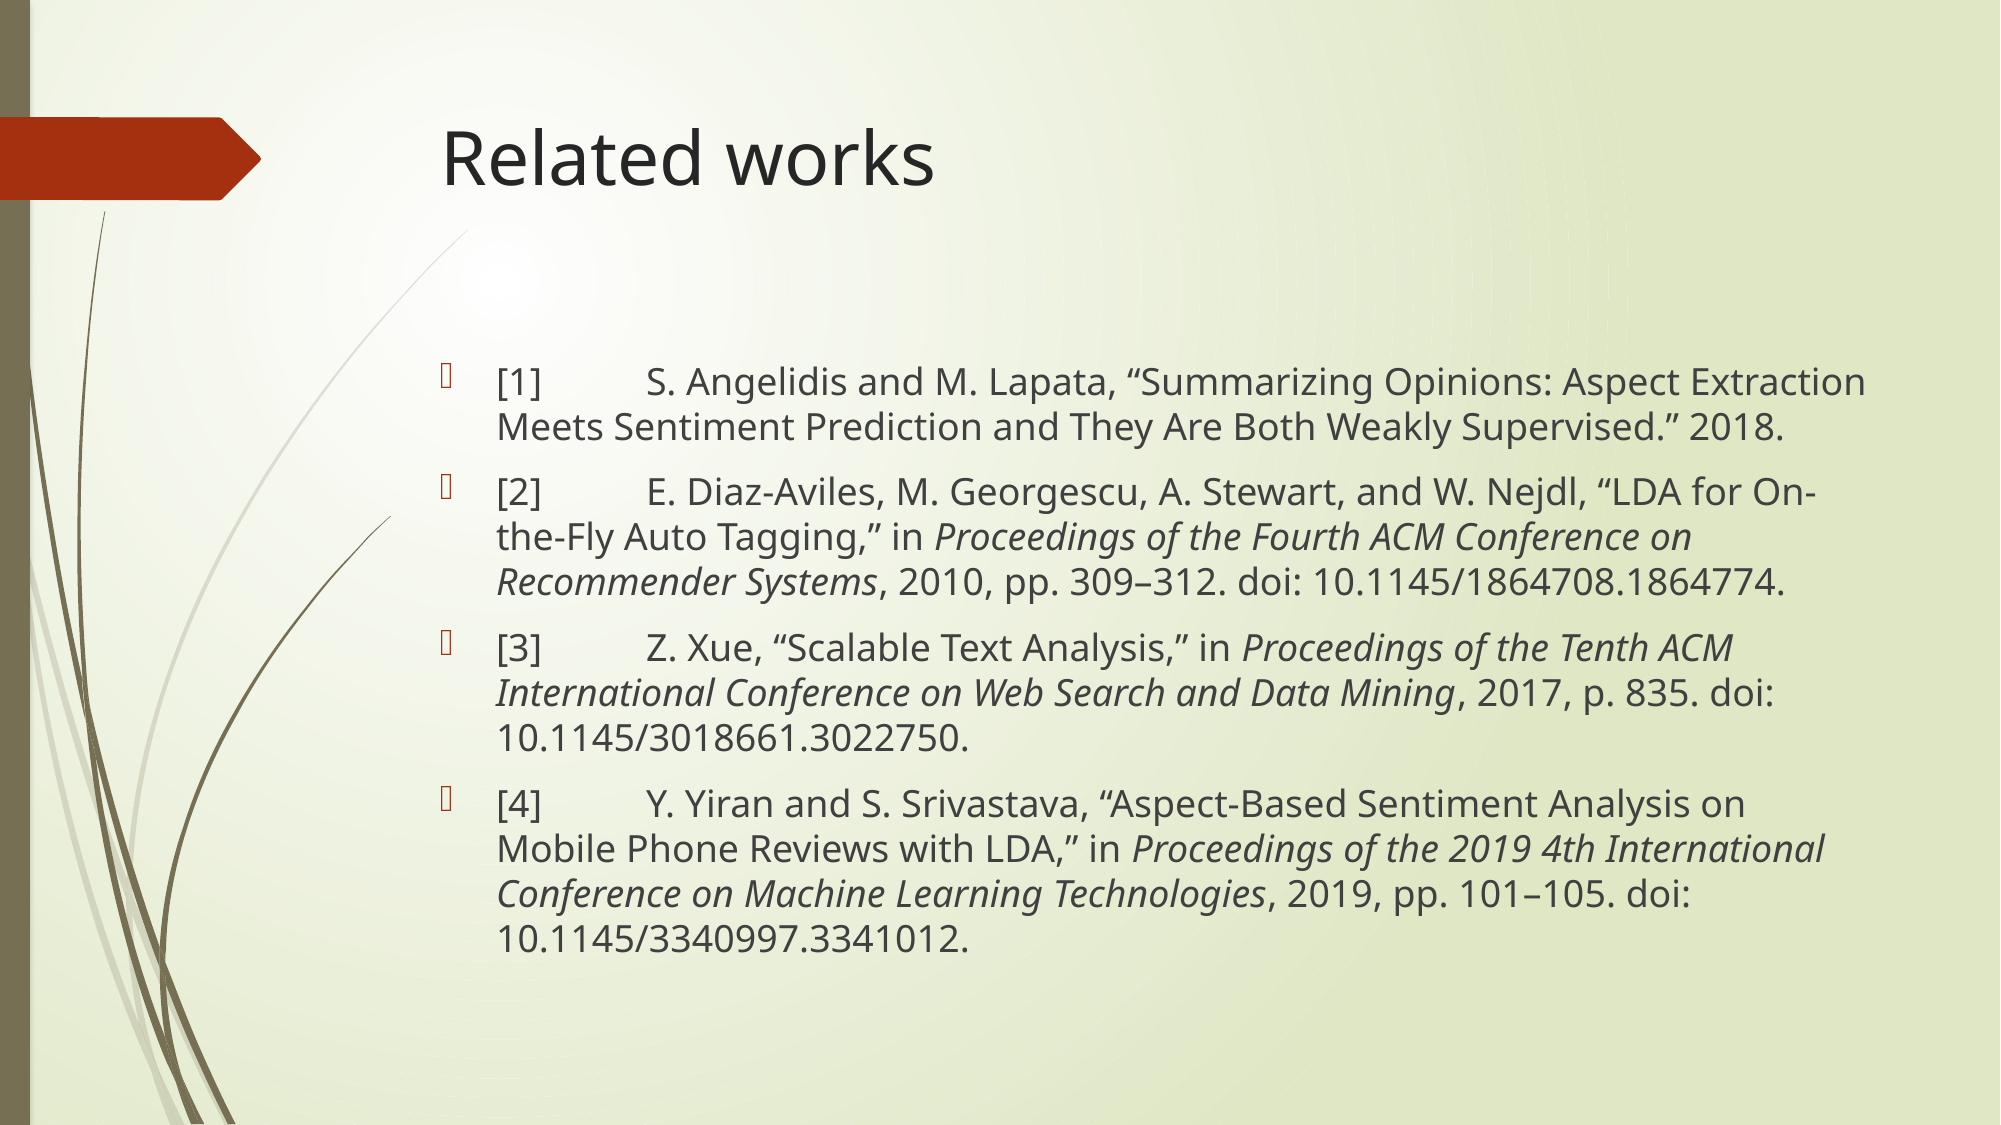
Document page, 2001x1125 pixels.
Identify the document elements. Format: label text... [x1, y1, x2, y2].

list [1] S. Angelidis and M. Lapata, “Summarizing Opinions: Aspect Extraction Meets Sentiment Prediction and They Are Both Weakly Supervised.” 2018. [2] E. Diaz-Aviles, M. Georgescu, A. Stewart, and W. Nejdl, “LDA for On-the-Fly Auto Tagging,” in Proceedings of the Fourth ACM Conference on Recommender Systems, 2010, pp. 309–312. doi: 10.1145/1864708.1864774. [3] Z. Xue, “Scalable Text Analysis,” in Proceedings of the Tenth ACM International Conference on Web Search and Data Mining, 2017, p. 835. doi: 10.1145/3018661.3022750. [4] Y. Yiran and S. Srivastava, “Aspect-Based Sentiment Analysis on Mobile Phone Reviews with LDA,” in Proceedings of the 2019 4th International Conference on Machine Learning Technologies, 2019, pp. 101–105. doi: 10.1145/3340997.3341012. [424, 350, 1888, 970]
title Related works [425, 102, 1888, 313]
